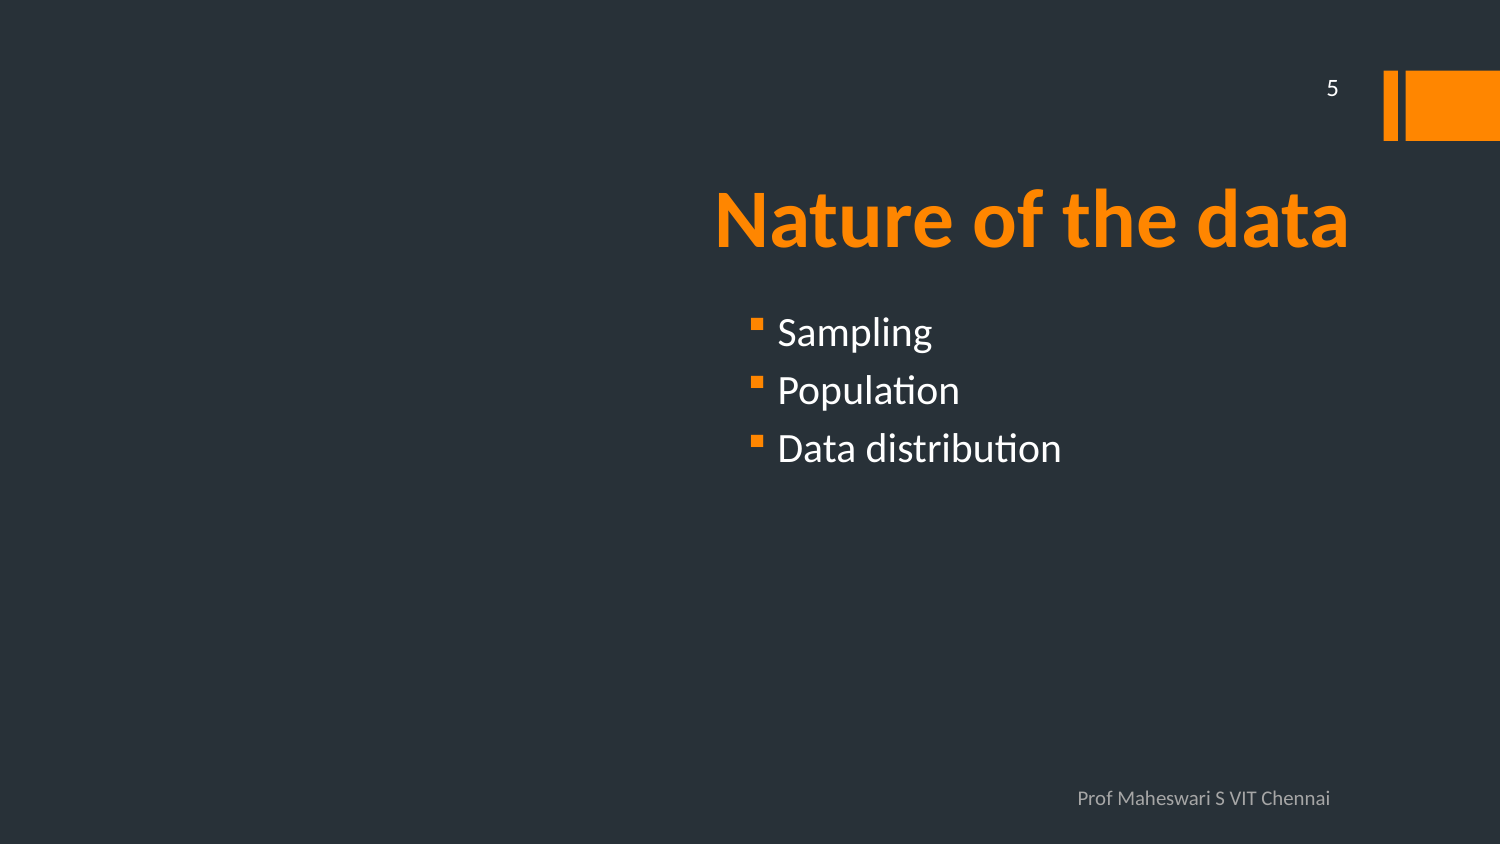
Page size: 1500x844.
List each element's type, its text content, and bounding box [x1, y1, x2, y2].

slide_number 5 [1199, 67, 1355, 105]
list Sampling Population Data distribution [725, 296, 1438, 777]
title Nature of the data [699, 21, 1450, 272]
footer Prof Maheswari S VIT Chennai [1062, 784, 1431, 822]
